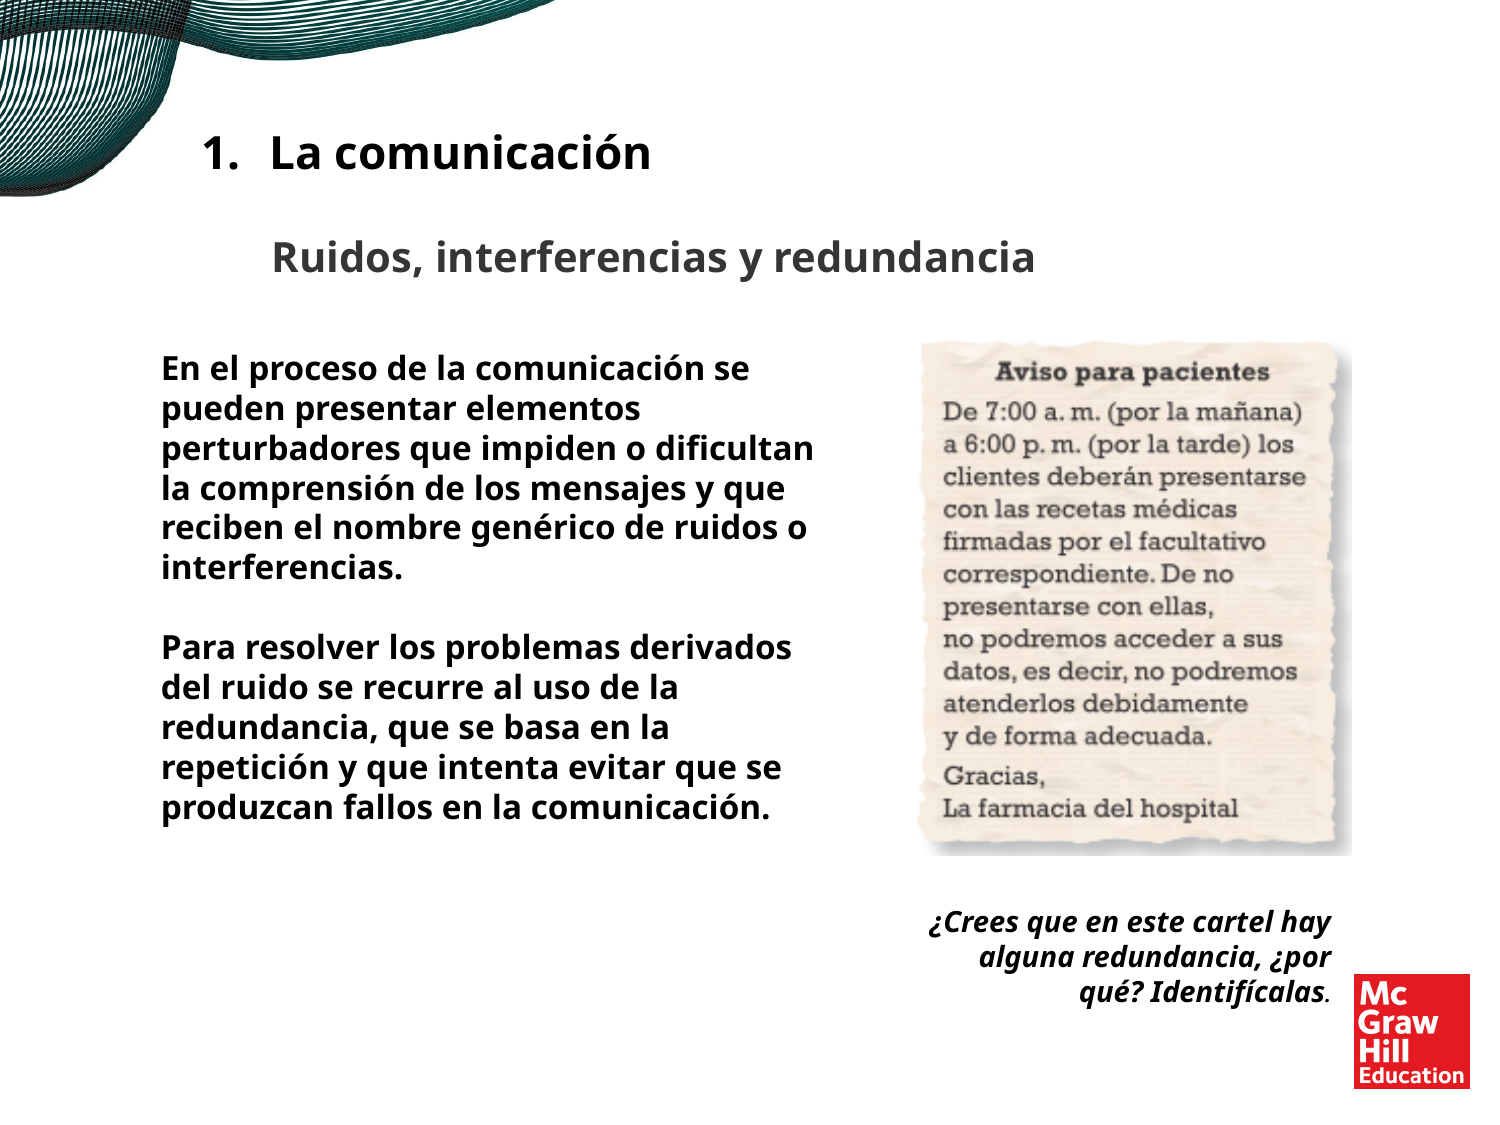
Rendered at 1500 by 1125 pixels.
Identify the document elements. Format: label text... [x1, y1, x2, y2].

text_box ¿Crees que en este cartel hay alguna redundancia, ¿por qué? Identifícalas. [910, 903, 1332, 1009]
picture [1354, 974, 1470, 1089]
text_box Ruidos, interferencias y redundancia [271, 230, 1444, 281]
text_box La comunicación [201, 123, 1246, 179]
picture [0, 0, 557, 197]
picture [910, 325, 1352, 856]
text_box En el proceso de la comunicación se pueden presentar elementos perturbadores que impiden o dificultan la comprensión de los mensajes y que reciben el nombre genérico de ruidos o interferencias. Para resolver los problemas derivados del ruido se recurre al uso de la redundancia, que se basa en la repetición y que intenta evitar que se produzcan fallos en la comunicación. [160, 347, 822, 827]
